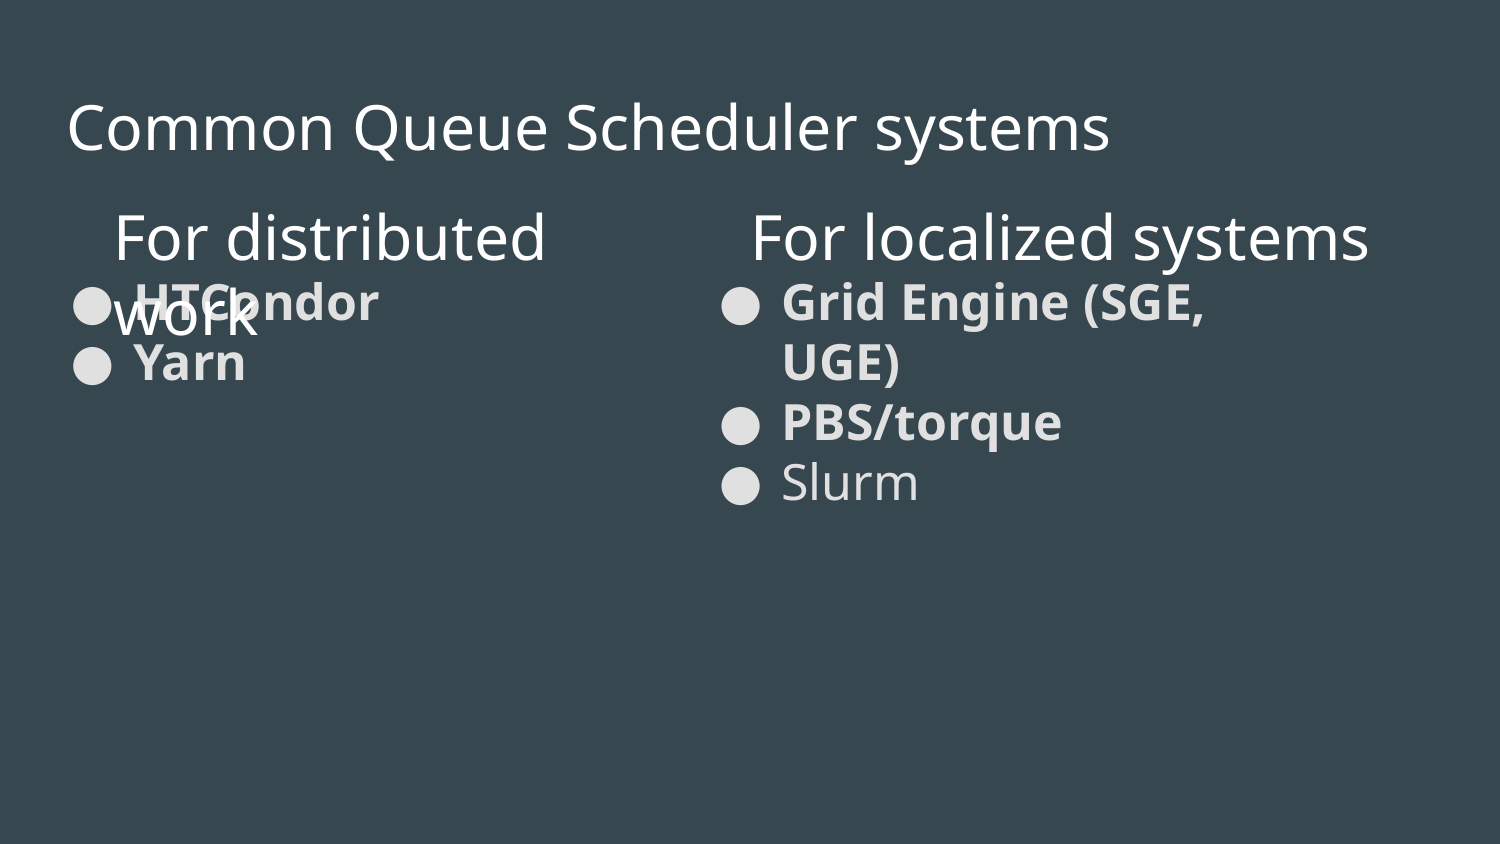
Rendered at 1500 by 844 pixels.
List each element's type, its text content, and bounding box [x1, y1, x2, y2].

text_box HTCondor Yarn [43, 254, 691, 827]
title For distributed work [98, 182, 637, 273]
text_box Grid Engine (SGE, UGE) PBS/torque Slurm [691, 254, 1340, 827]
title For localized systems [735, 182, 1500, 273]
title Common Queue Scheduler systems [51, 72, 1449, 167]
